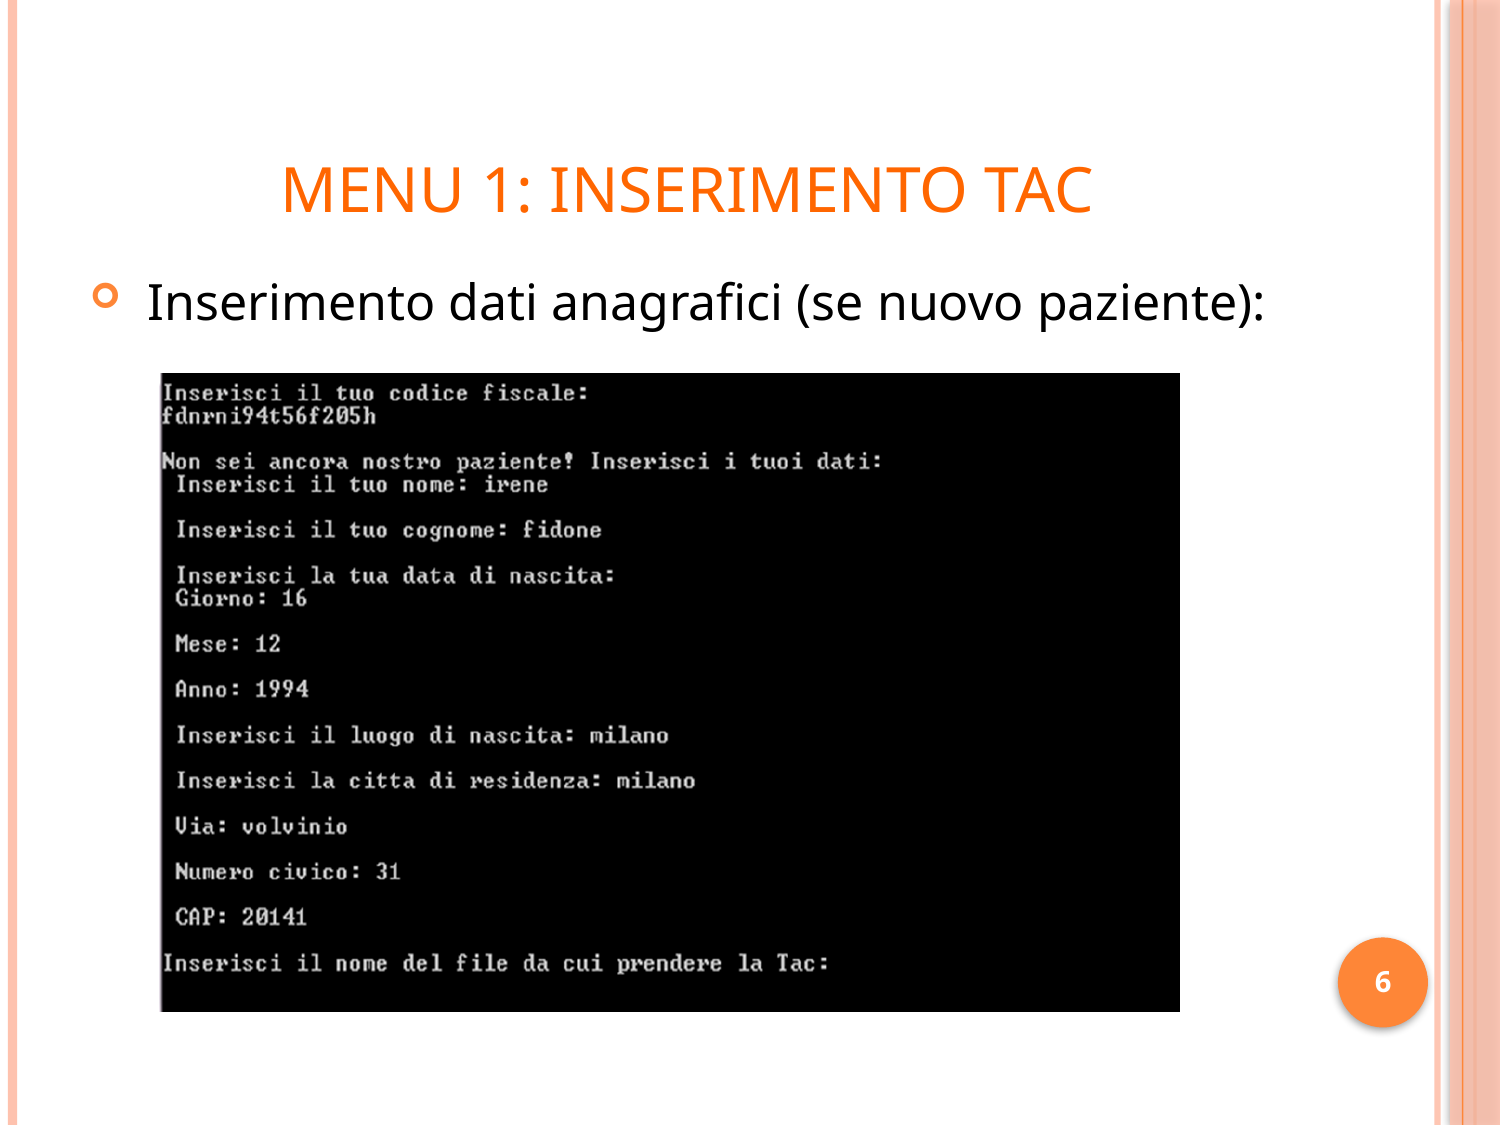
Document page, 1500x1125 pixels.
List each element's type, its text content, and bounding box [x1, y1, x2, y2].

slide_number 6 [1333, 940, 1434, 1027]
picture [158, 372, 1181, 1012]
list Inserimento dati anagrafici (se nuovo paziente): [75, 262, 1300, 1062]
title Menu 1: inserimento tac [75, 45, 1300, 233]
